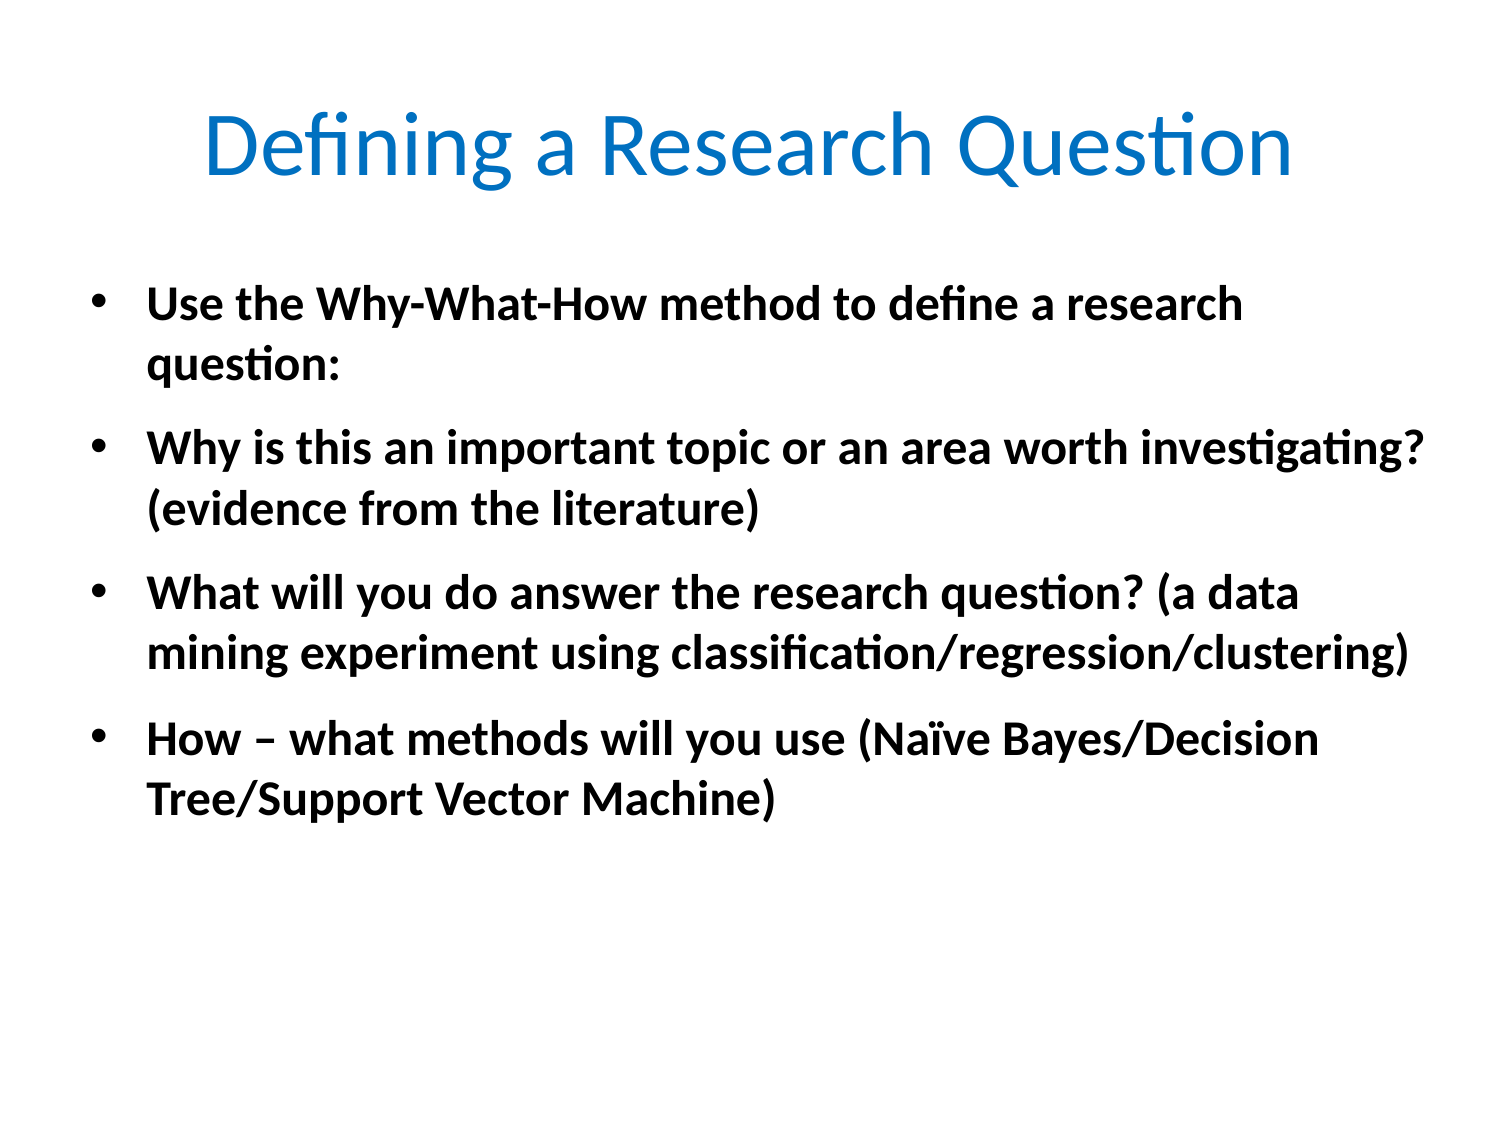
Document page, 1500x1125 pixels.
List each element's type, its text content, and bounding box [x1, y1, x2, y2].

title Defining a Research Question [75, 45, 1425, 233]
list Use the Why-What-How method to define a research question: Why is this an important topic or an area worth investigating? (evidence from the literature) What will you do answer the research question? (a data mining experiment using classification/regression/clustering) How – what methods will you use (Naïve Bayes/Decision Tree/Support Vector Machine) [75, 262, 1447, 1005]
